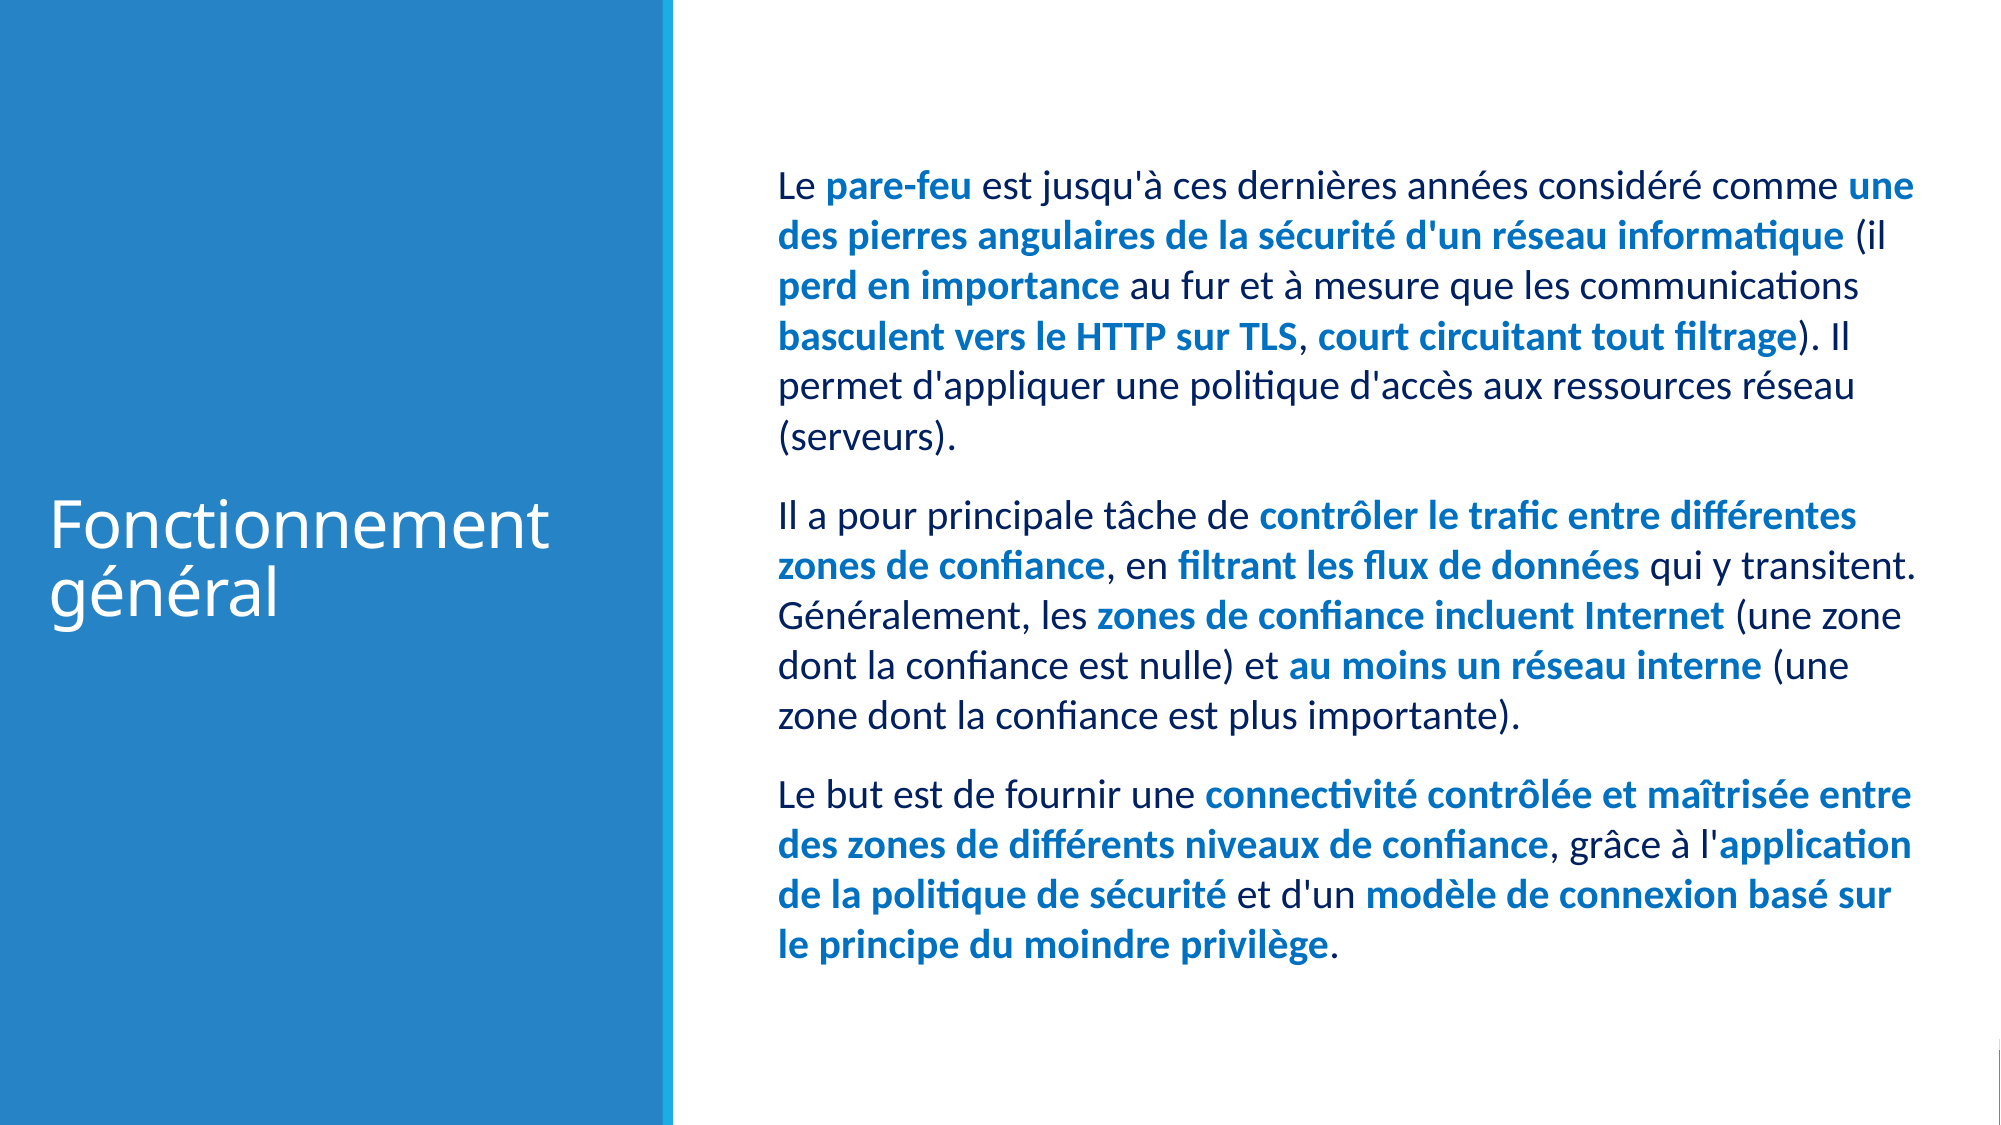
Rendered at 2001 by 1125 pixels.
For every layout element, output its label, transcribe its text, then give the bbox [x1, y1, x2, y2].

title Fonctionnement général [33, 99, 642, 1026]
text_box [661, 0, 674, 1125]
text_box [674, 0, 2000, 1125]
text_box [0, 0, 661, 1125]
list Le pare-feu est jusqu'à ces dernières années considéré comme une des pierres angulaires de la sécurité d'un réseau informatique (il perd en importance au fur et à mesure que les communications basculent vers le HTTP sur TLS, court circuitant tout filtrage). Il permet d'appliquer une politique d'accès aux ressources réseau (serveurs). Il a pour principale tâche de contrôler le trafic entre différentes zones de confiance, en filtrant les flux de données qui y transitent. Généralement, les zones de confiance incluent Internet (une zone dont la confiance est nulle) et au moins un réseau interne (une zone dont la confiance est plus importante). Le but est de fournir une connectivité contrôlée et maîtrisée entre des zones de différents niveaux de confiance, grâce à l'application de la politique de sécurité et d'un modèle de connexion basé sur le principe du moindre privilège. [777, 99, 1933, 1026]
